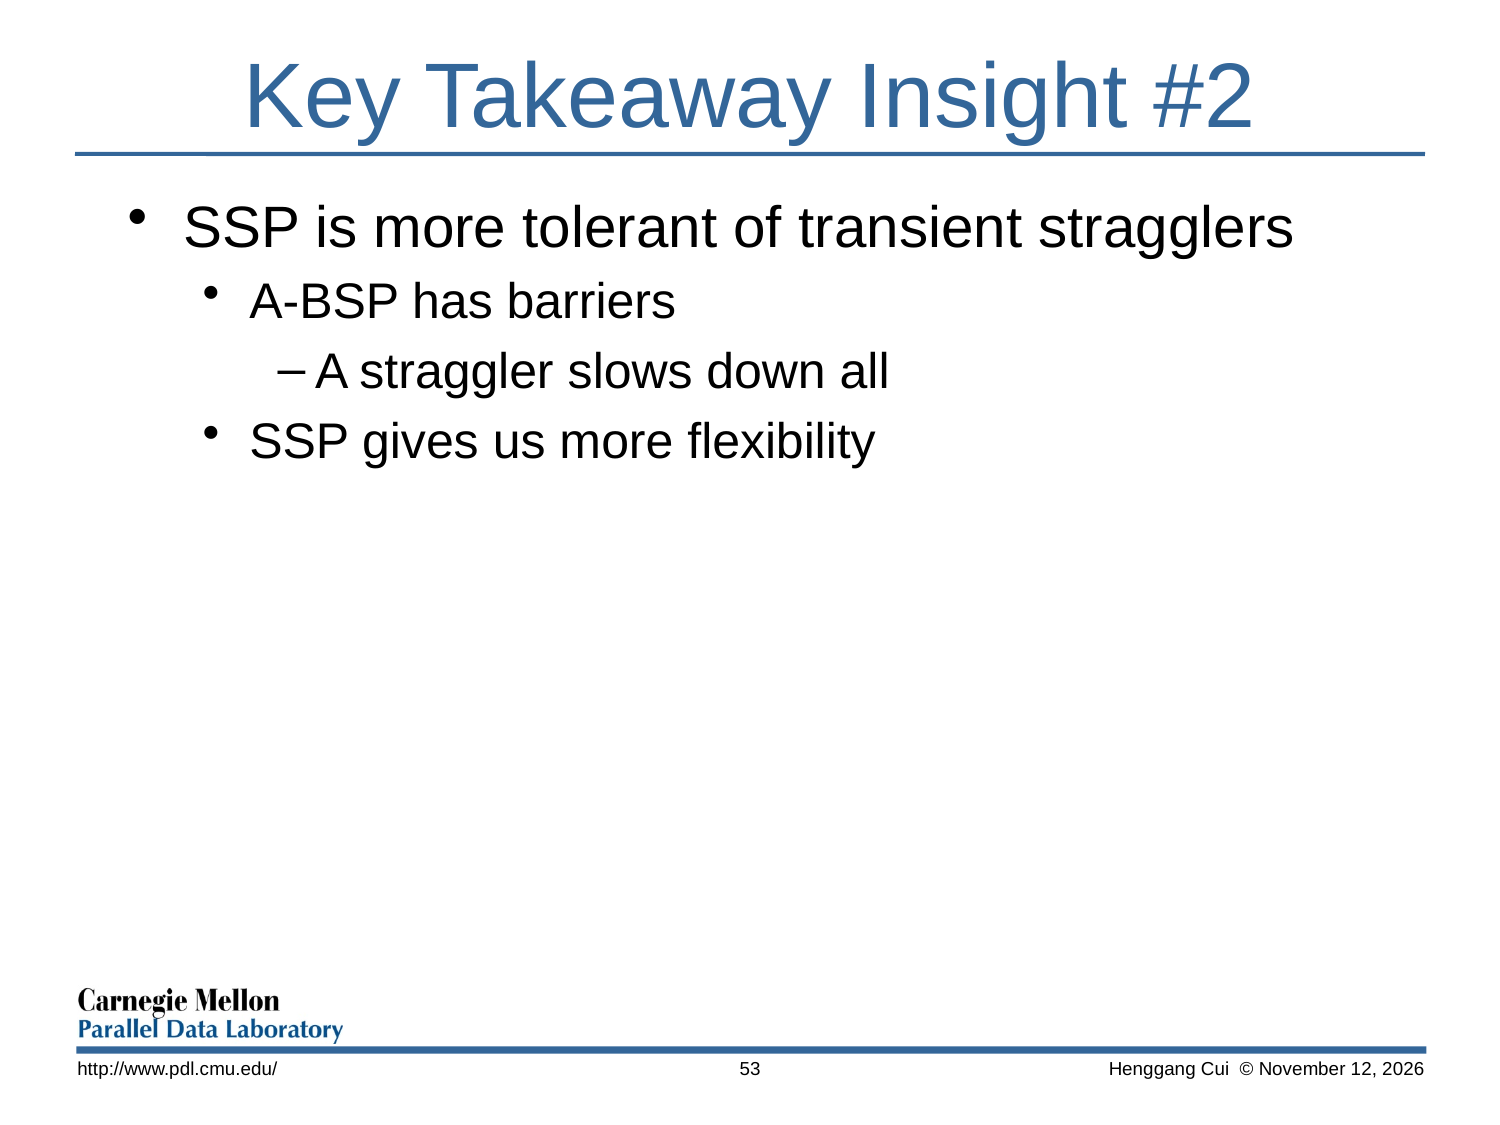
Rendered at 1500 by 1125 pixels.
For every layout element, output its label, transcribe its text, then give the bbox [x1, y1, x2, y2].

picture [77, 979, 343, 1044]
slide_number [1059, 1048, 1442, 1112]
title Key Takeaway Insight #2 [0, 34, 1500, 148]
slide_number 53 [603, 1048, 897, 1084]
list SSP is more tolerant of transient stragglers A-BSP has barriers A straggler slows down all SSP gives us more flexibility [112, 180, 1388, 944]
footer http://www.pdl.cmu.edu/ [60, 1048, 436, 1112]
